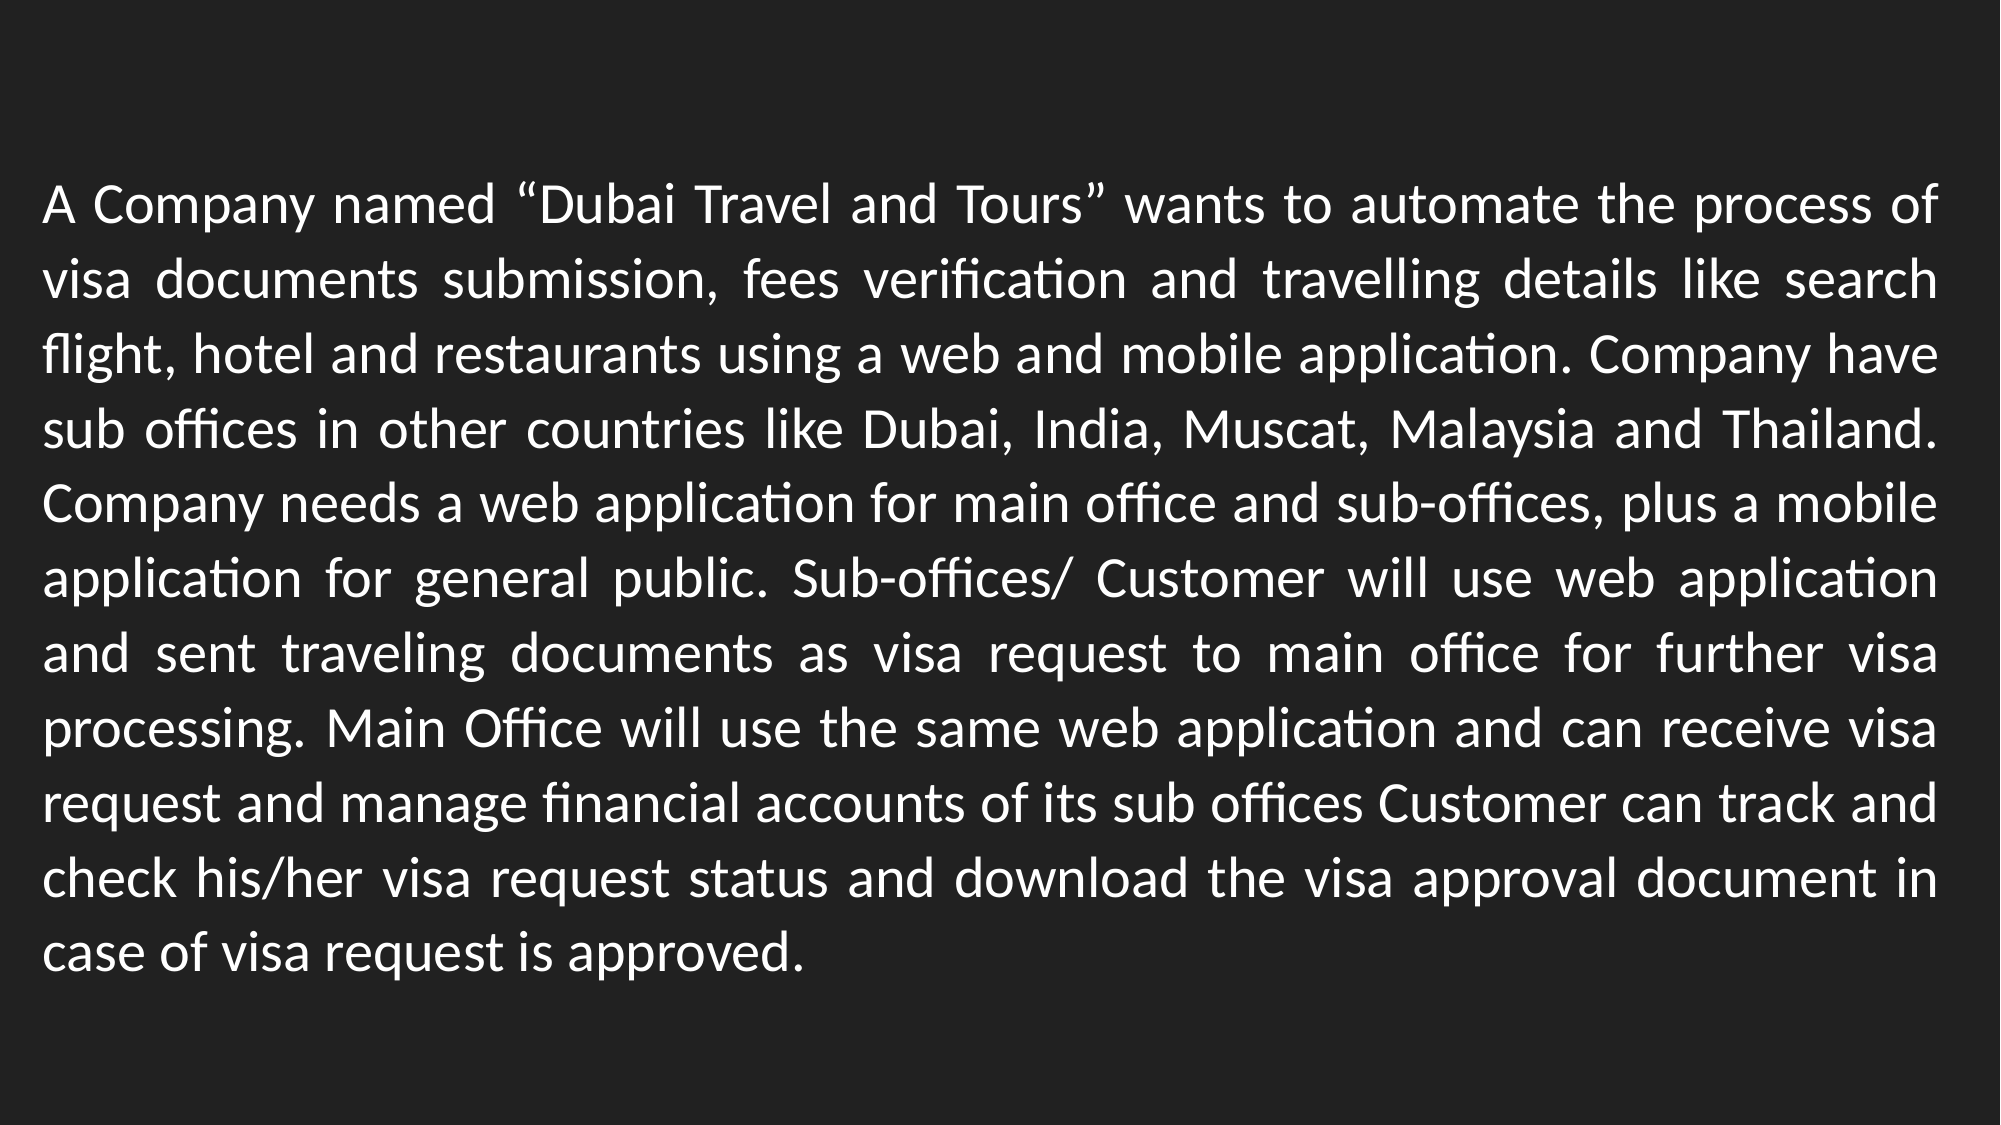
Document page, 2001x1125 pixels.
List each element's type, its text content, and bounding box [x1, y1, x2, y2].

text_box A Company named “Dubai Travel and Tours” wants to automate the process of visa documents submission, fees verification and travelling details like search flight, hotel and restaurants using a web and mobile application. Company have sub offices in other countries like Dubai, India, Muscat, Malaysia and Thailand. Company needs a web application for main office and sub-offices, plus a mobile application for general public. Sub-offices/ Customer will use web application and sent traveling documents as visa request to main office for further visa processing. Main Office will use the same web application and can receive visa request and manage financial accounts of its sub offices Customer can track and check his/her visa request status and download the visa approval document in case of visa request is approved. [27, 0, 1956, 1125]
